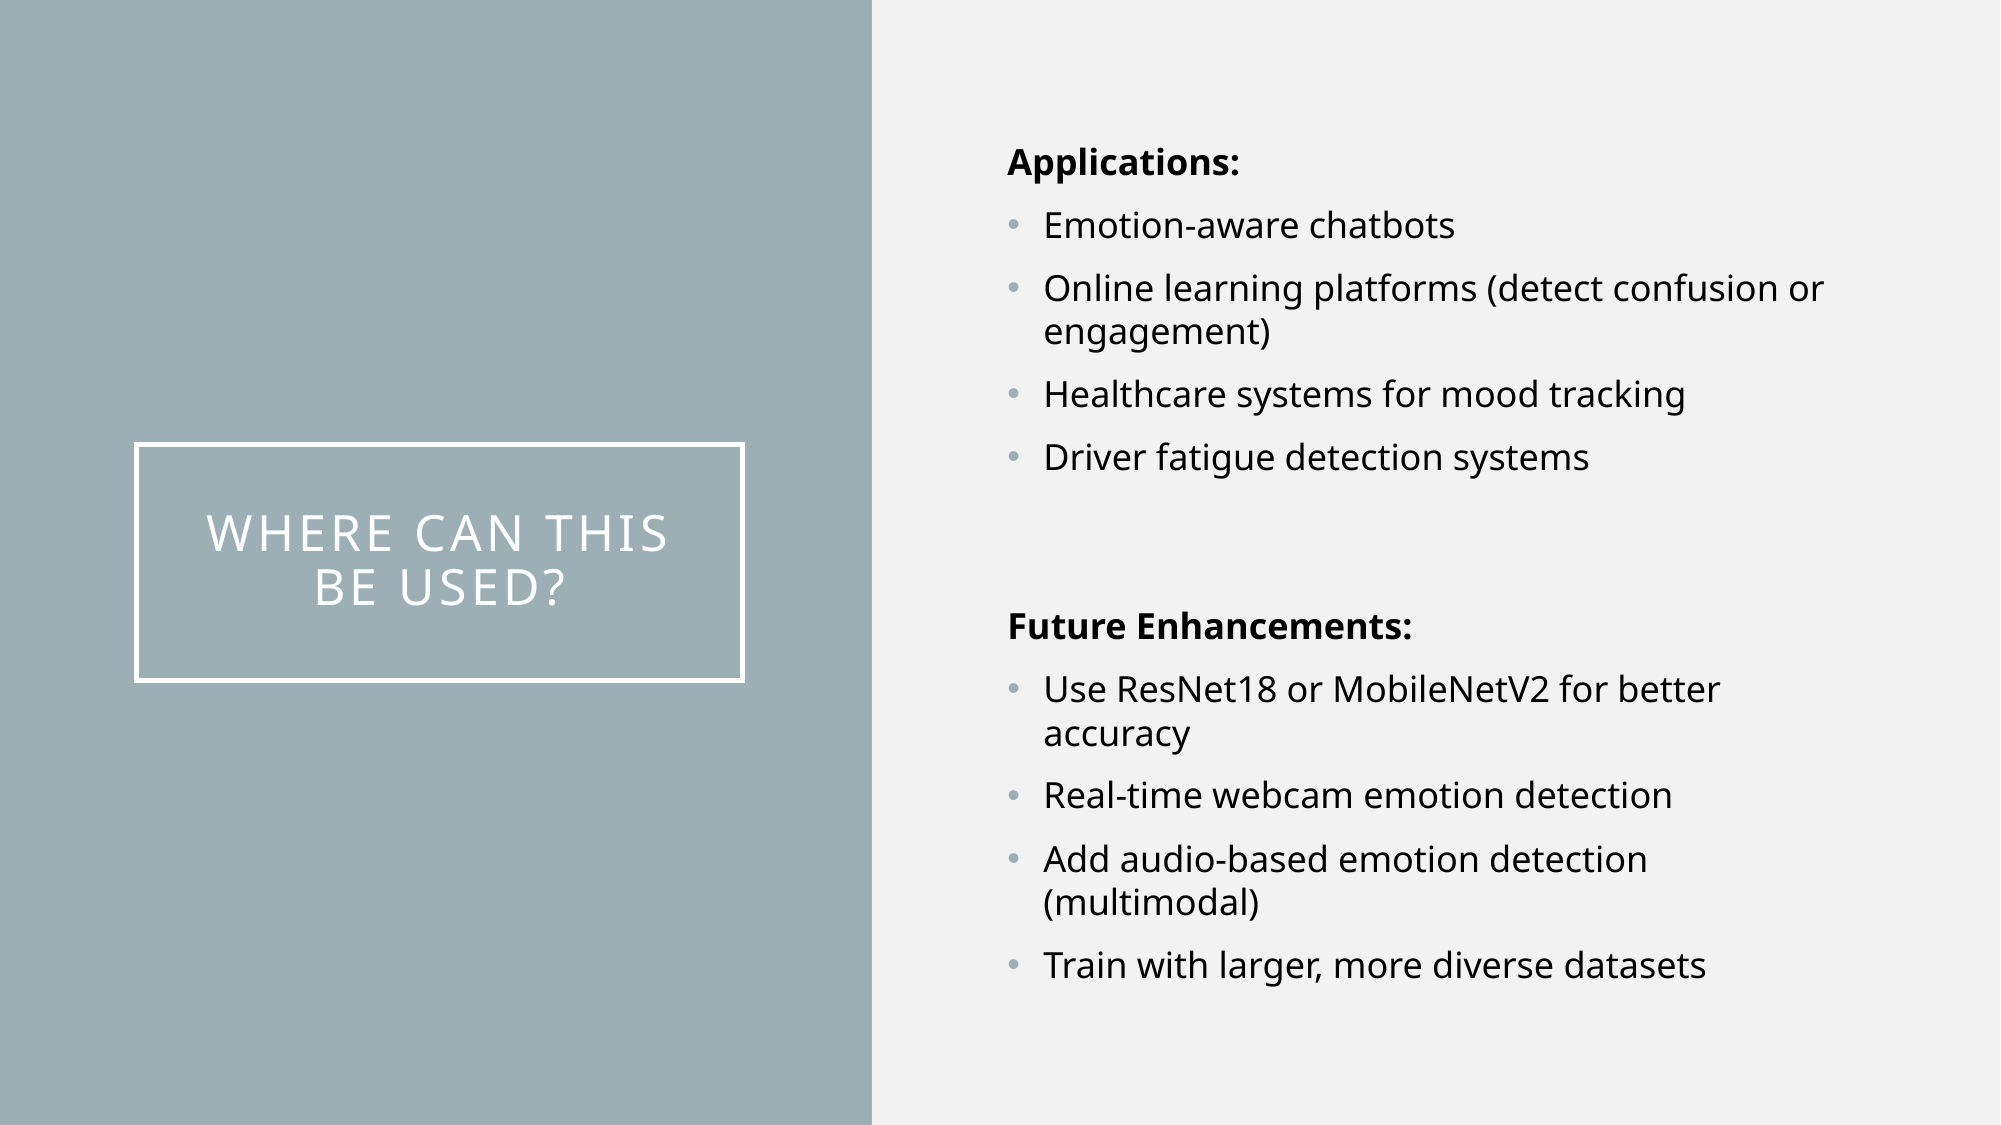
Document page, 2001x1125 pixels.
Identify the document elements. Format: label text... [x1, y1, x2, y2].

text_box [871, 0, 2000, 1125]
list Applications: Emotion-aware chatbots Online learning platforms (detect confusion or engagement) Healthcare systems for mood tracking Driver fatigue detection systems Future Enhancements: Use ResNet18 or MobileNetV2 for better accuracy Real-time webcam emotion detection Add audio-based emotion detection (multimodal) Train with larger, more diverse datasets [992, 131, 1880, 994]
title Where Can This Be Used? [134, 442, 745, 683]
